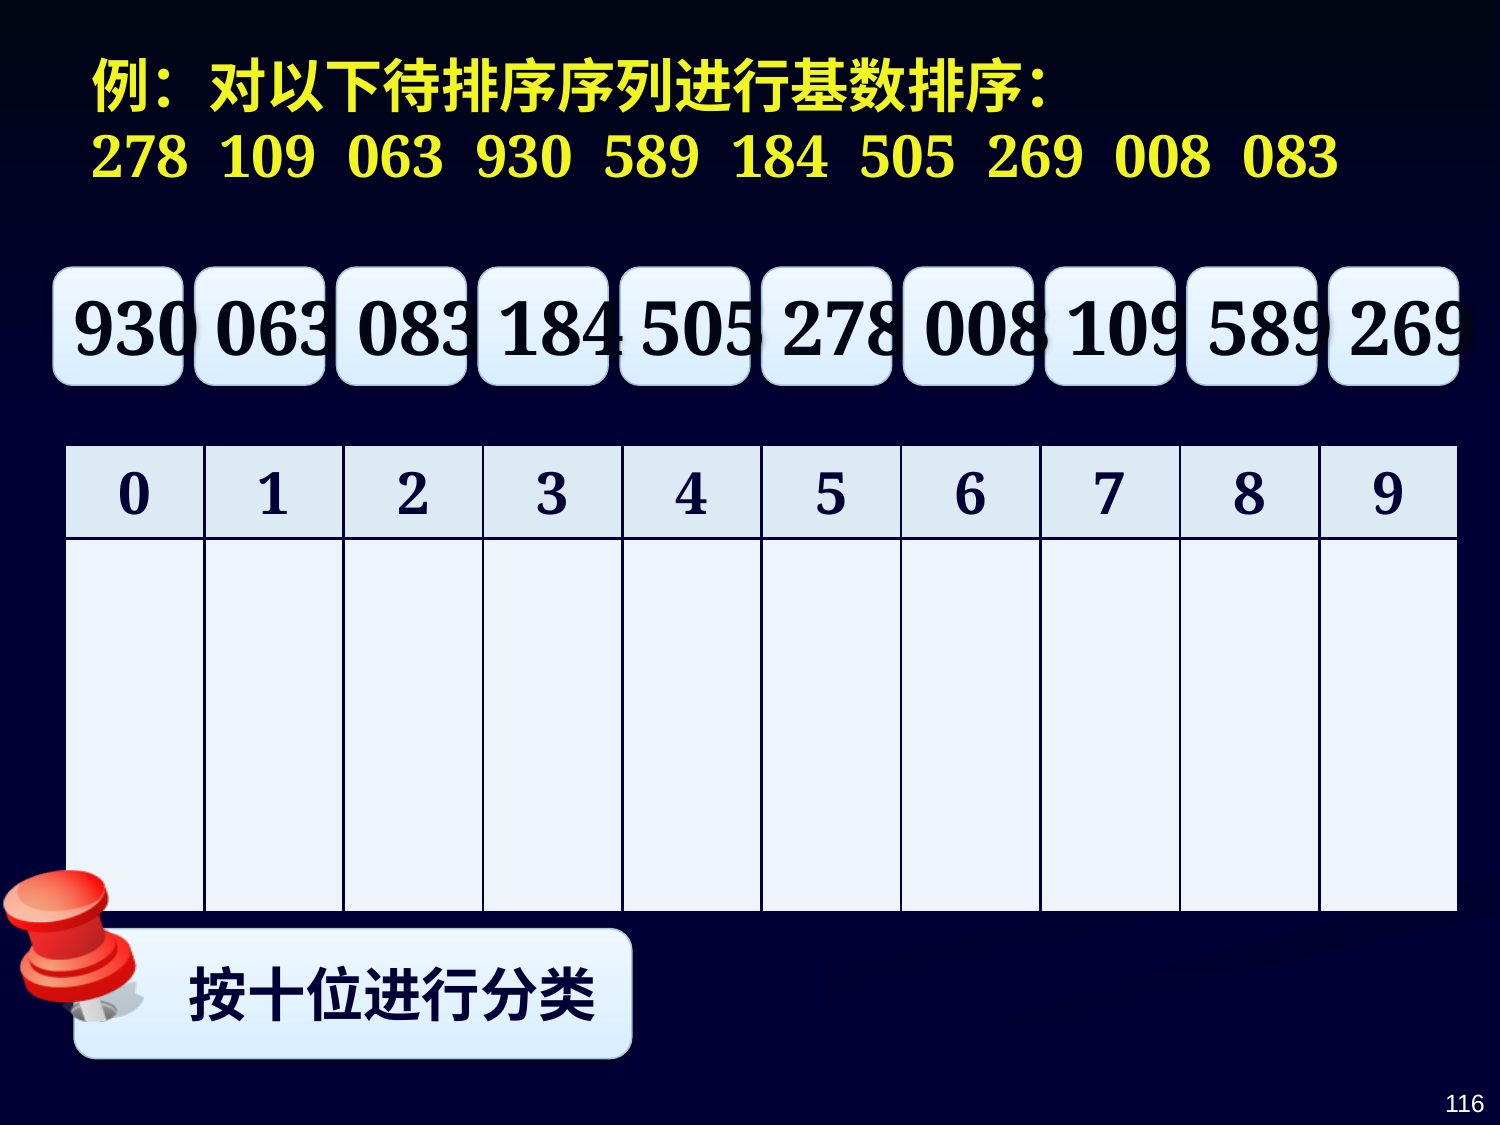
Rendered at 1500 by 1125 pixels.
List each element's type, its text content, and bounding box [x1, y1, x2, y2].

table_cell [1042, 540, 1179, 911]
table_cell [902, 540, 1039, 911]
table_header 9 [1321, 446, 1457, 537]
table_header 3 [484, 446, 621, 537]
table_header 5 [763, 446, 900, 537]
slide_number 116 [1149, 1046, 1500, 1125]
text_box 930 [52, 266, 184, 386]
text_box 184 [477, 266, 609, 386]
text_box 008 [902, 266, 1035, 386]
table_cell [66, 540, 203, 867]
text_box 083 [335, 266, 468, 386]
table_cell [345, 540, 482, 867]
table_cell [624, 540, 760, 911]
table_header 2 [345, 446, 482, 537]
text_box 278 [760, 266, 893, 386]
table_header 1 [206, 446, 342, 537]
text_box 063 [193, 266, 326, 386]
table_header 0 [66, 446, 203, 537]
text_box 269 [1327, 266, 1460, 386]
title 例：对以下待排序序列进行基数排序： 278 109 063 930 589 184 505 269 008 083 [76, 19, 1500, 220]
table_cell [206, 540, 342, 867]
table_cell [1181, 540, 1318, 911]
table_header 6 [902, 446, 1039, 537]
table_header 7 [1042, 446, 1179, 537]
table_cell [484, 540, 621, 867]
table_cell [1321, 540, 1457, 911]
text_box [0, 869, 633, 1059]
text_box 505 [619, 266, 751, 386]
table_cell [763, 540, 900, 911]
table_header 4 [624, 446, 760, 537]
text_box 589 [1186, 266, 1318, 386]
text_box 109 [1044, 266, 1176, 386]
table_header 8 [1181, 446, 1318, 537]
